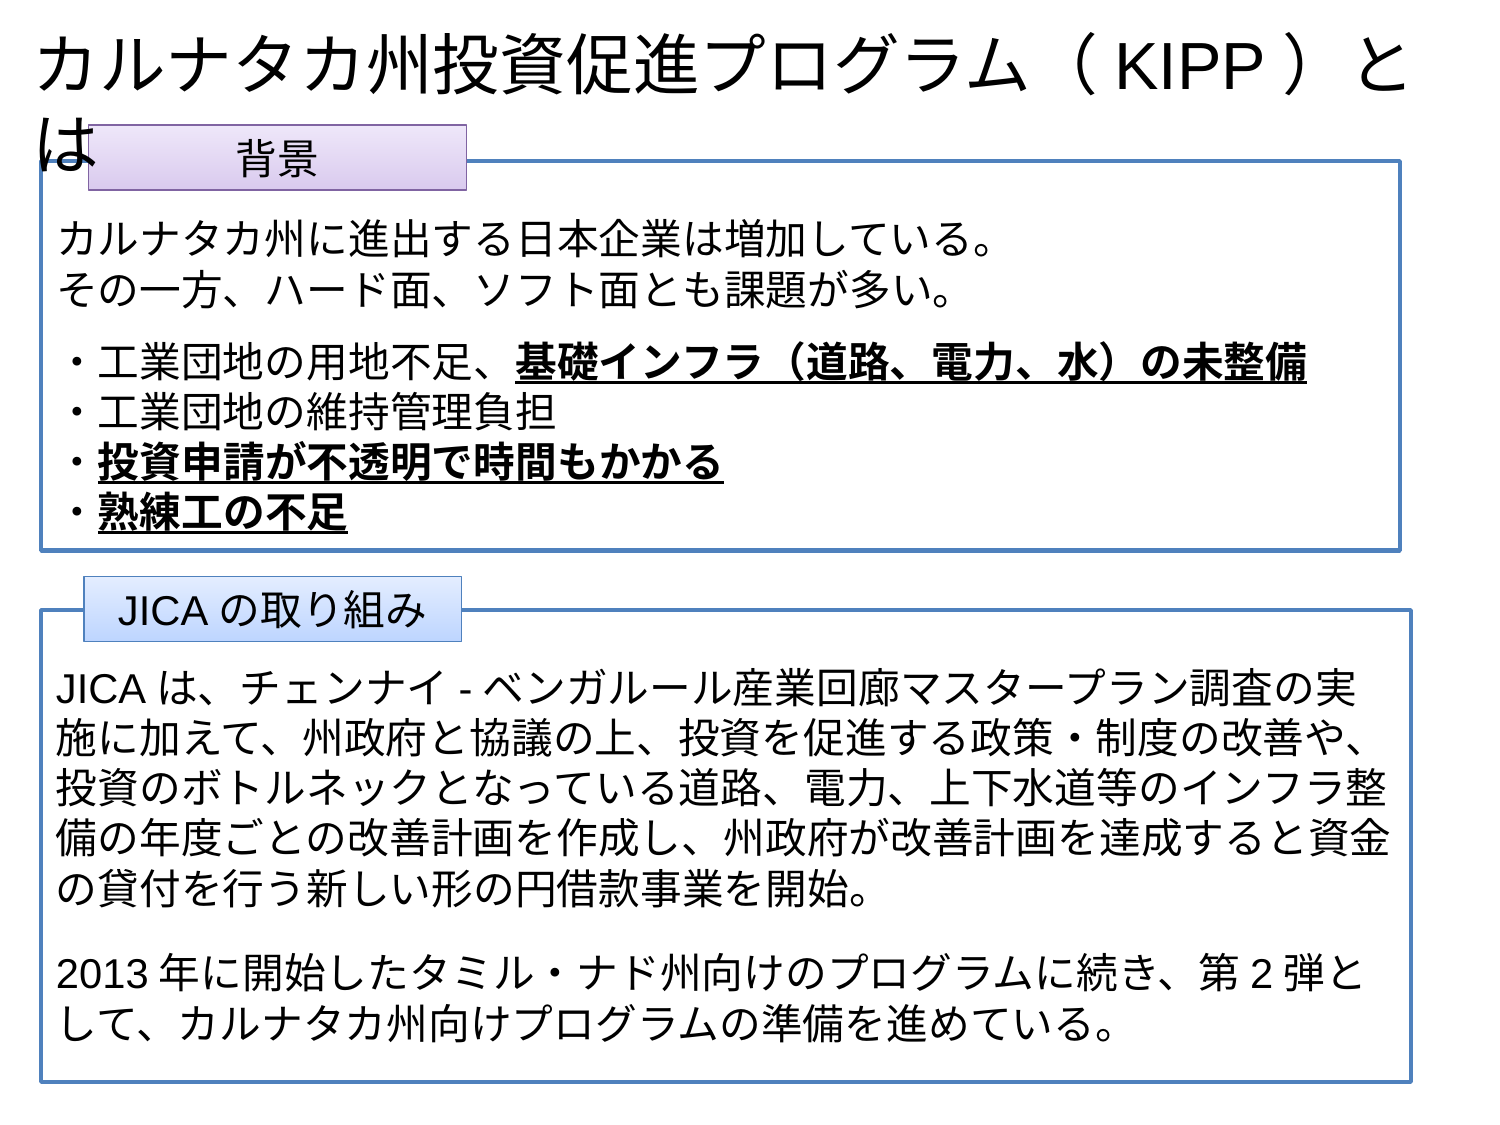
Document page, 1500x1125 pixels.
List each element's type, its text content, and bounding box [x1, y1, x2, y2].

text_box カルナタカ州に進出する日本企業は増加している。 その一方、ハード面、ソフト面とも課題が多い。 ・工業団地の用地不足、基礎インフラ（道路、電力、水）の未整備 ・工業団地の維持管理負担 ・投資申請が不透明で時間もかかる ・熟練工の不足 [41, 191, 1400, 551]
text_box JICAは、チェンナイ-ベンガルール産業回廊マスタープラン調査の実施に加えて、州政府と協議の上、投資を促進する政策・制度の改善や、投資のボトルネックとなっている道路、電力、上下水道等のインフラ整備の年度ごとの改善計画を作成し、州政府が改善計画を達成すると資金の貸付を行う新しい形の円借款事業を開始。 2013年に開始したタミル・ナド州向けのプログラムに続き、第2弾として、カルナタカ州向けプログラムの準備を進めている。 [41, 609, 1412, 1083]
text_box JICAの取り組み [83, 576, 462, 642]
text_box カルナタカ州投資促進プログラム（KIPP）とは [17, 15, 1471, 191]
